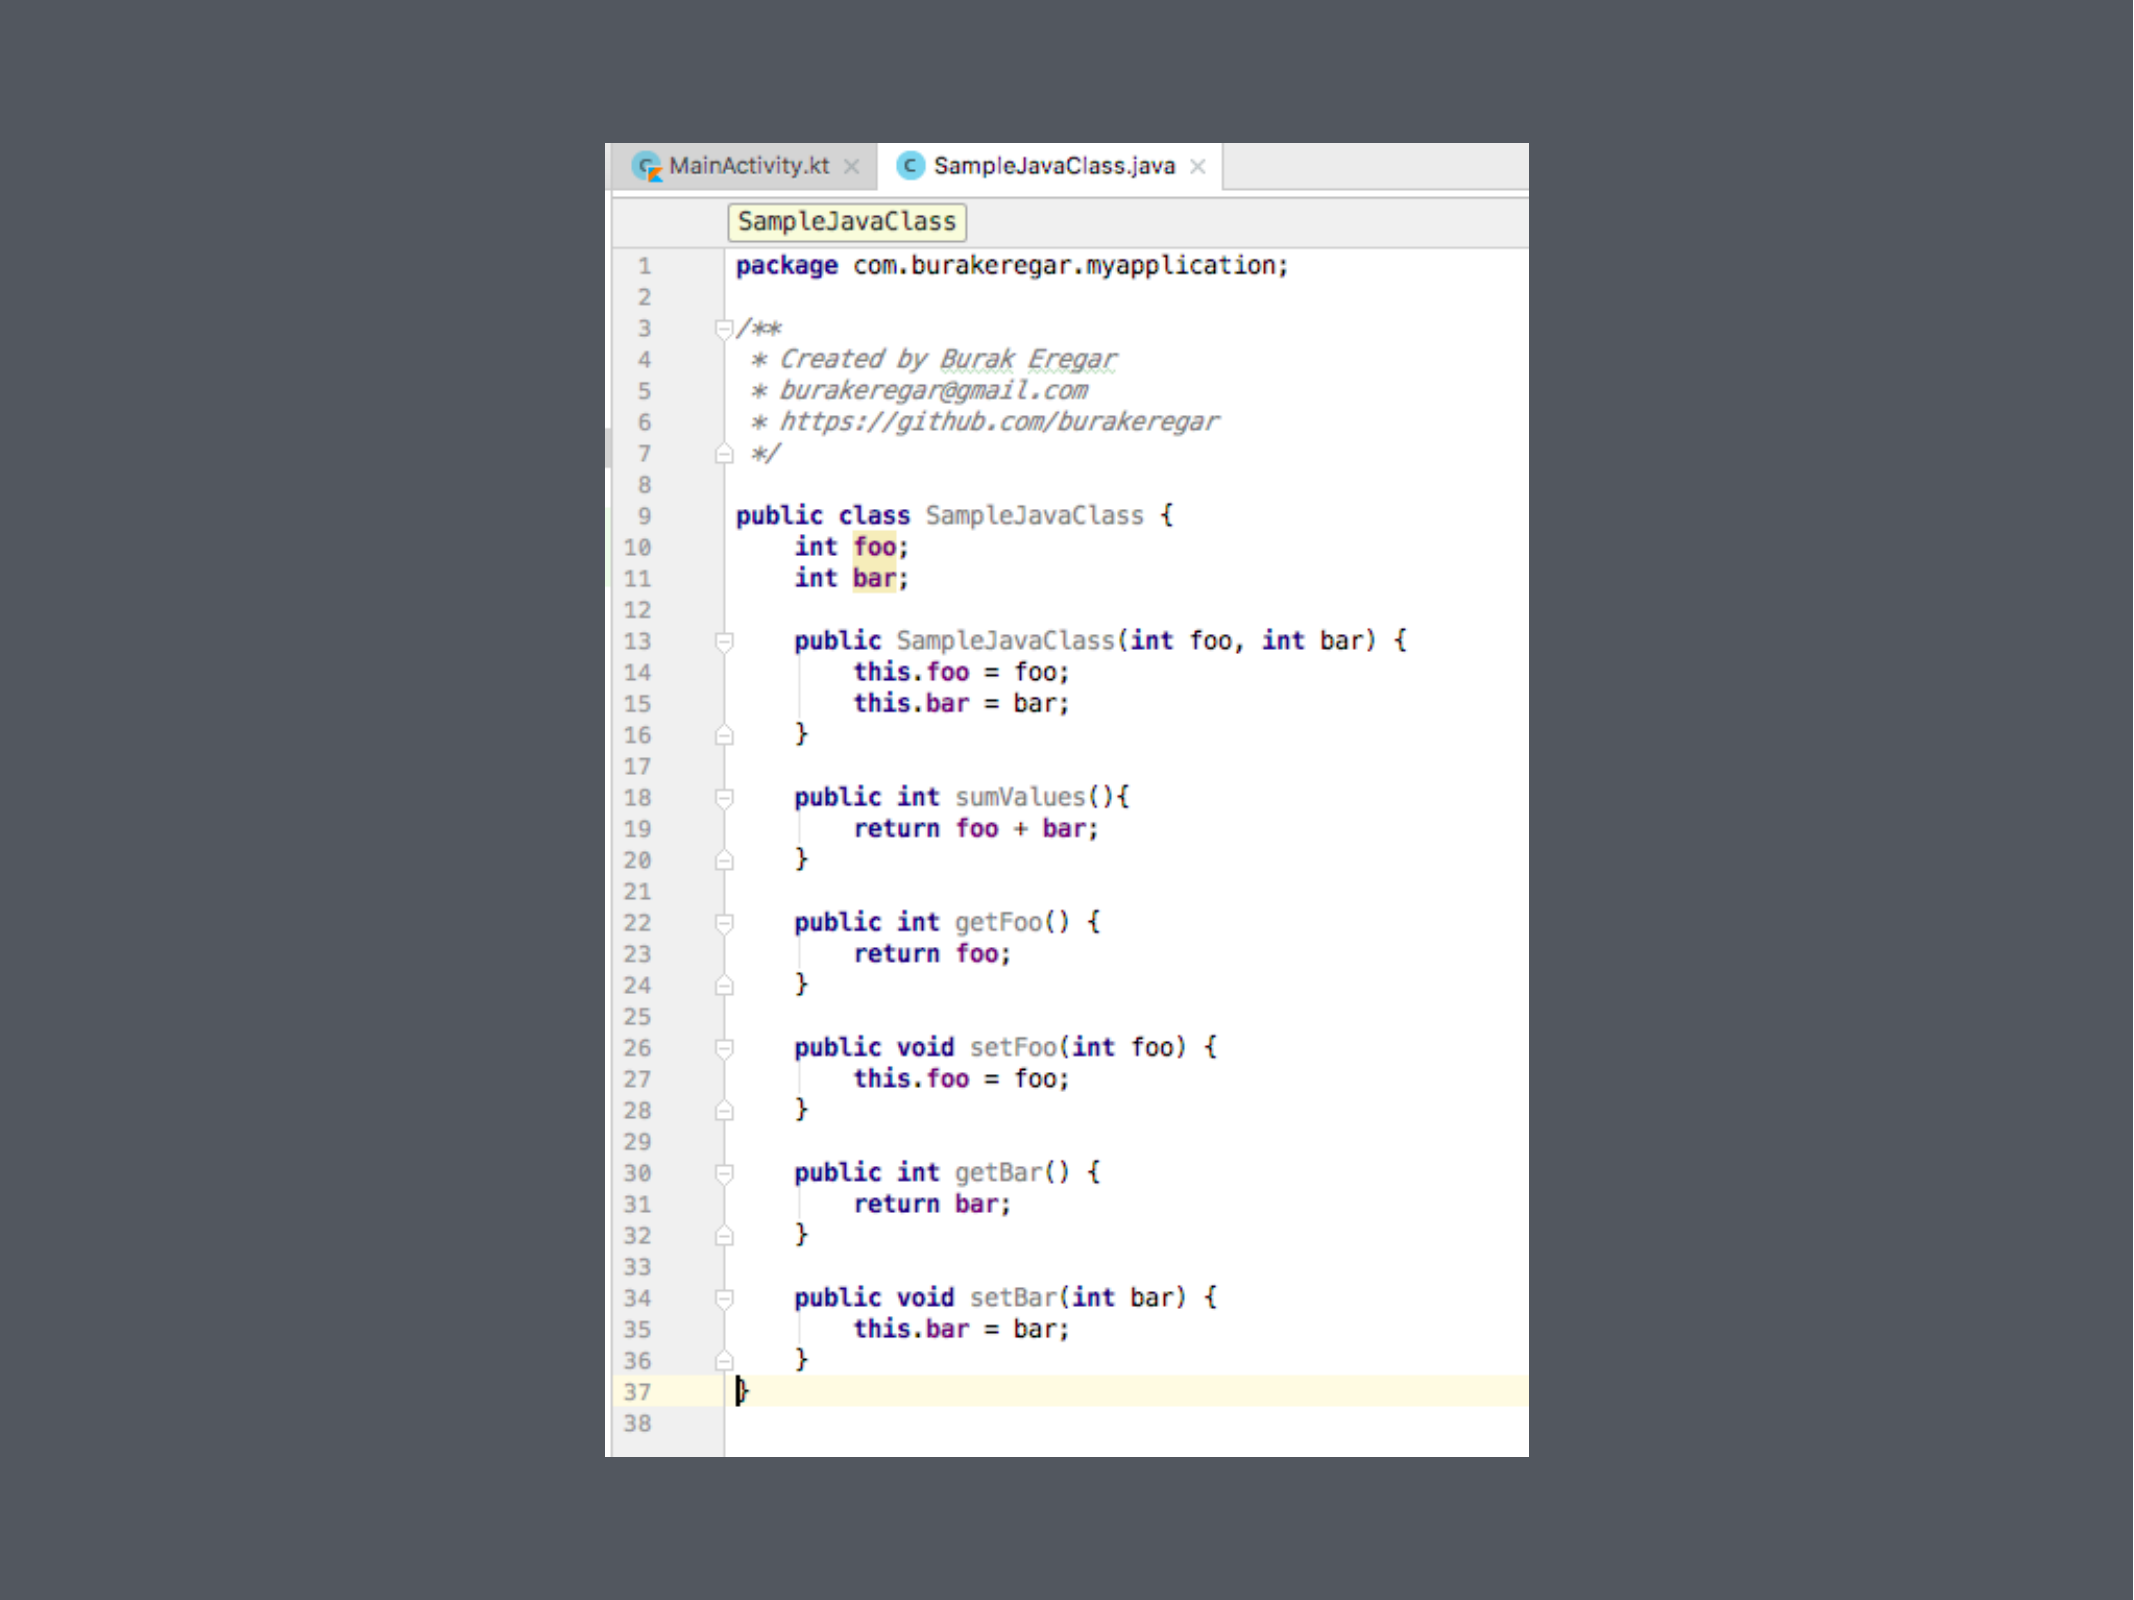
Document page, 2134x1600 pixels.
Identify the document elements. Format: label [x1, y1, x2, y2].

picture [604, 143, 1529, 1457]
